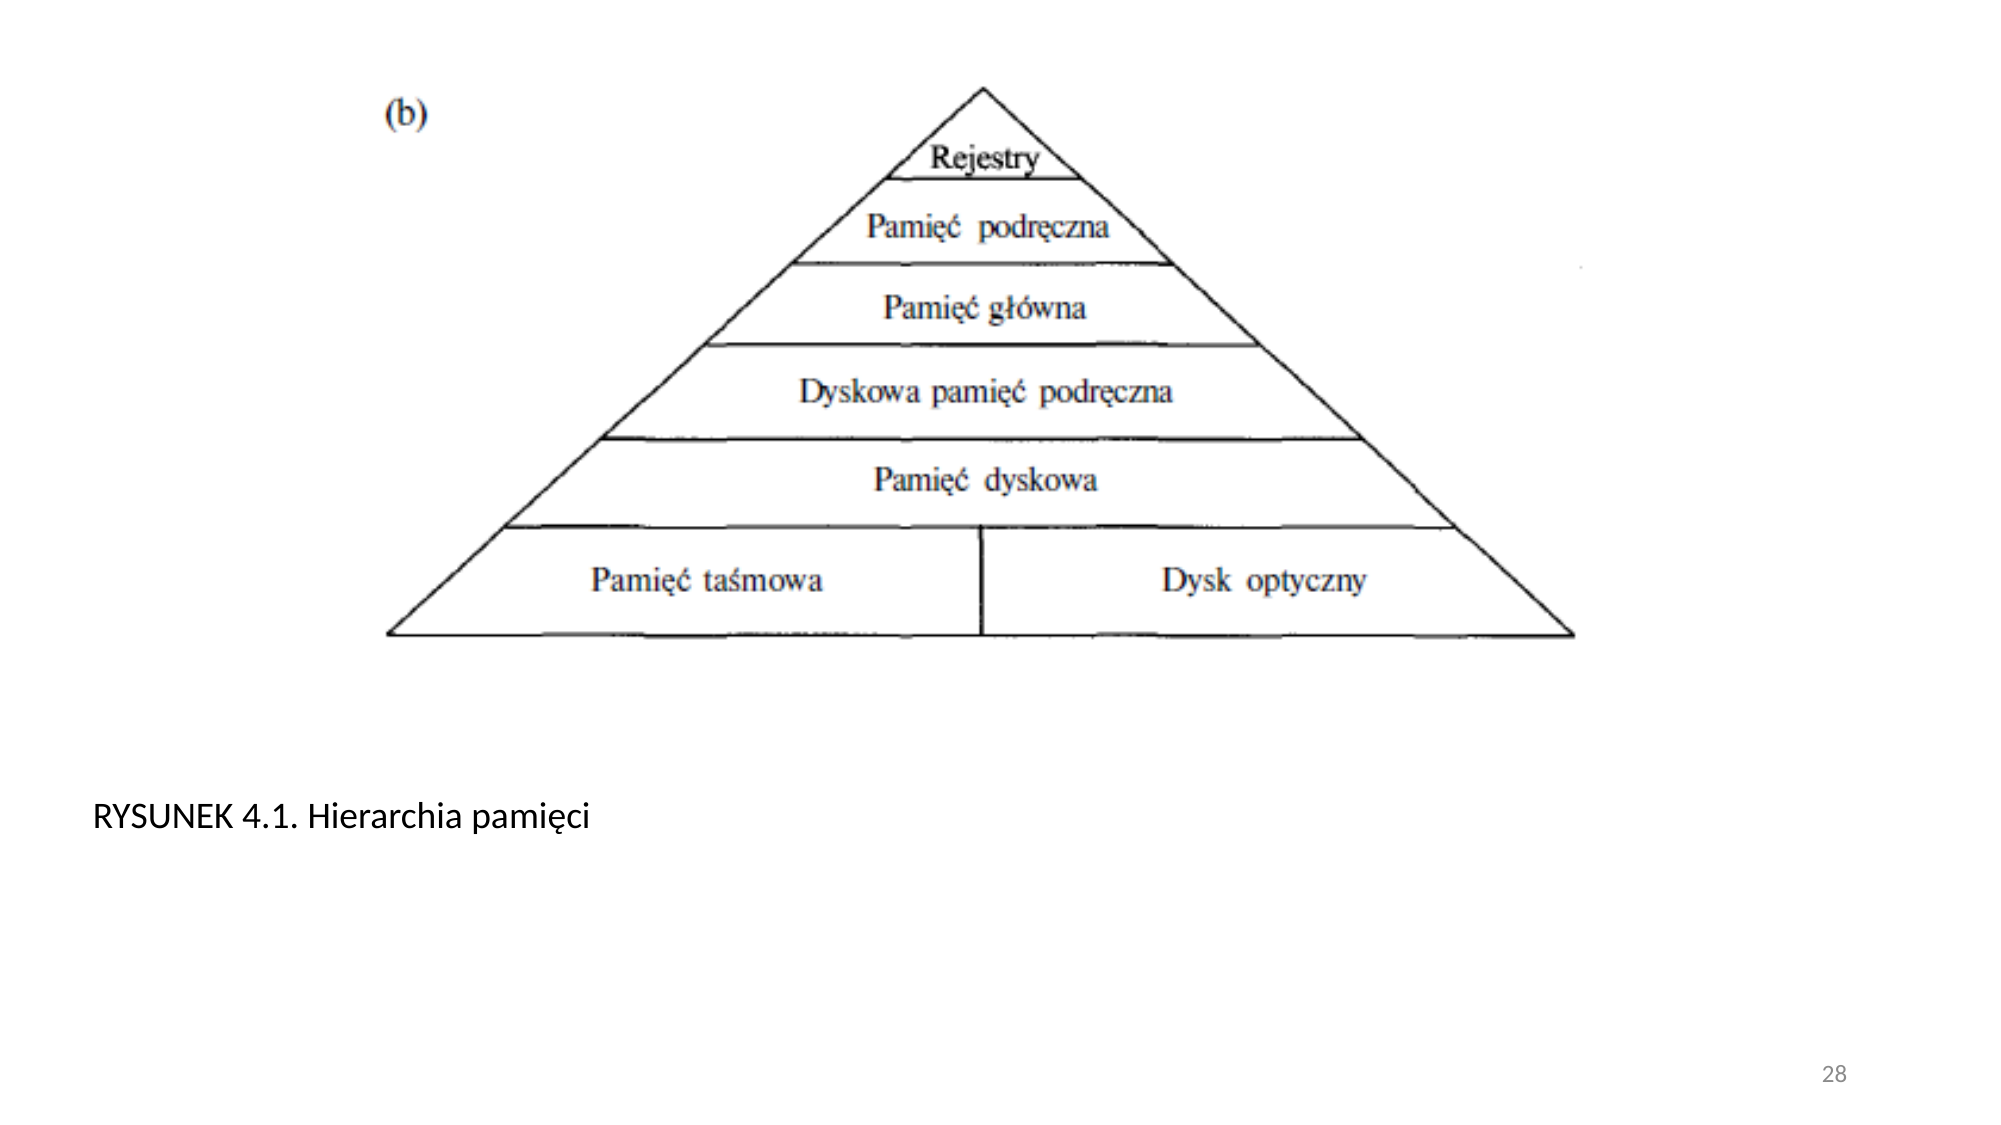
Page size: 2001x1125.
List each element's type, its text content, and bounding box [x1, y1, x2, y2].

picture [356, 71, 1638, 664]
text_box RYSUNEK 4.1. Hierarchia pamięci [78, 783, 1748, 844]
slide_number 28 [1412, 1042, 1863, 1103]
